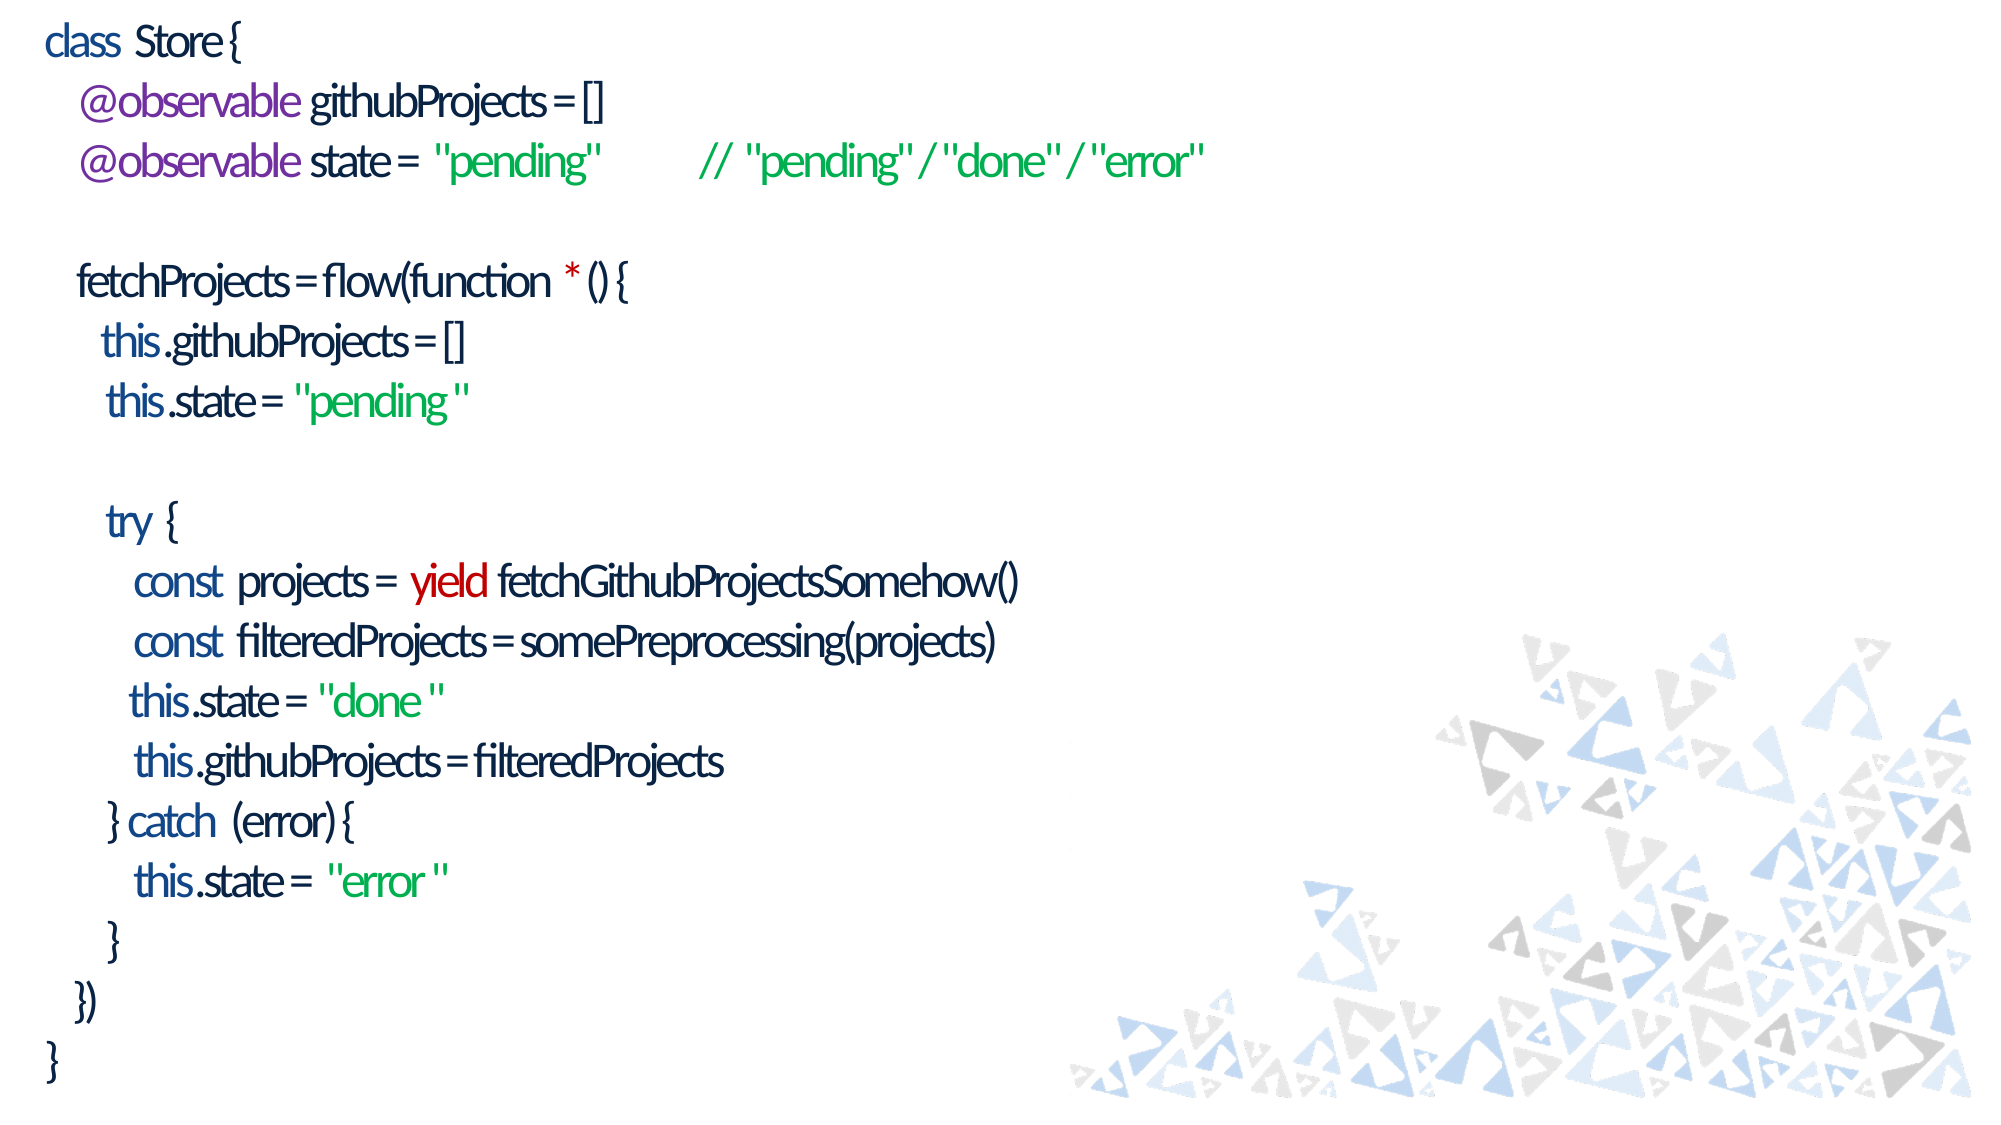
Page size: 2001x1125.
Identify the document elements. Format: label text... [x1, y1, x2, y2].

picture [1070, 633, 1971, 1098]
text_box class Store { @observable githubProjects = [] @observable state = "pending" // "pending" / "done" / "error" fetchProjects = flow(function *() { this.githubProjects = [] this.state = "pending " try { const projects = yield fetchGithubProjectsSomehow() const filteredProjects = somePreprocessing(projects) this.state = "done " this.githubProjects = filteredProjects } catch (error) { this.state = "error " } }) } [29, 0, 1600, 1095]
